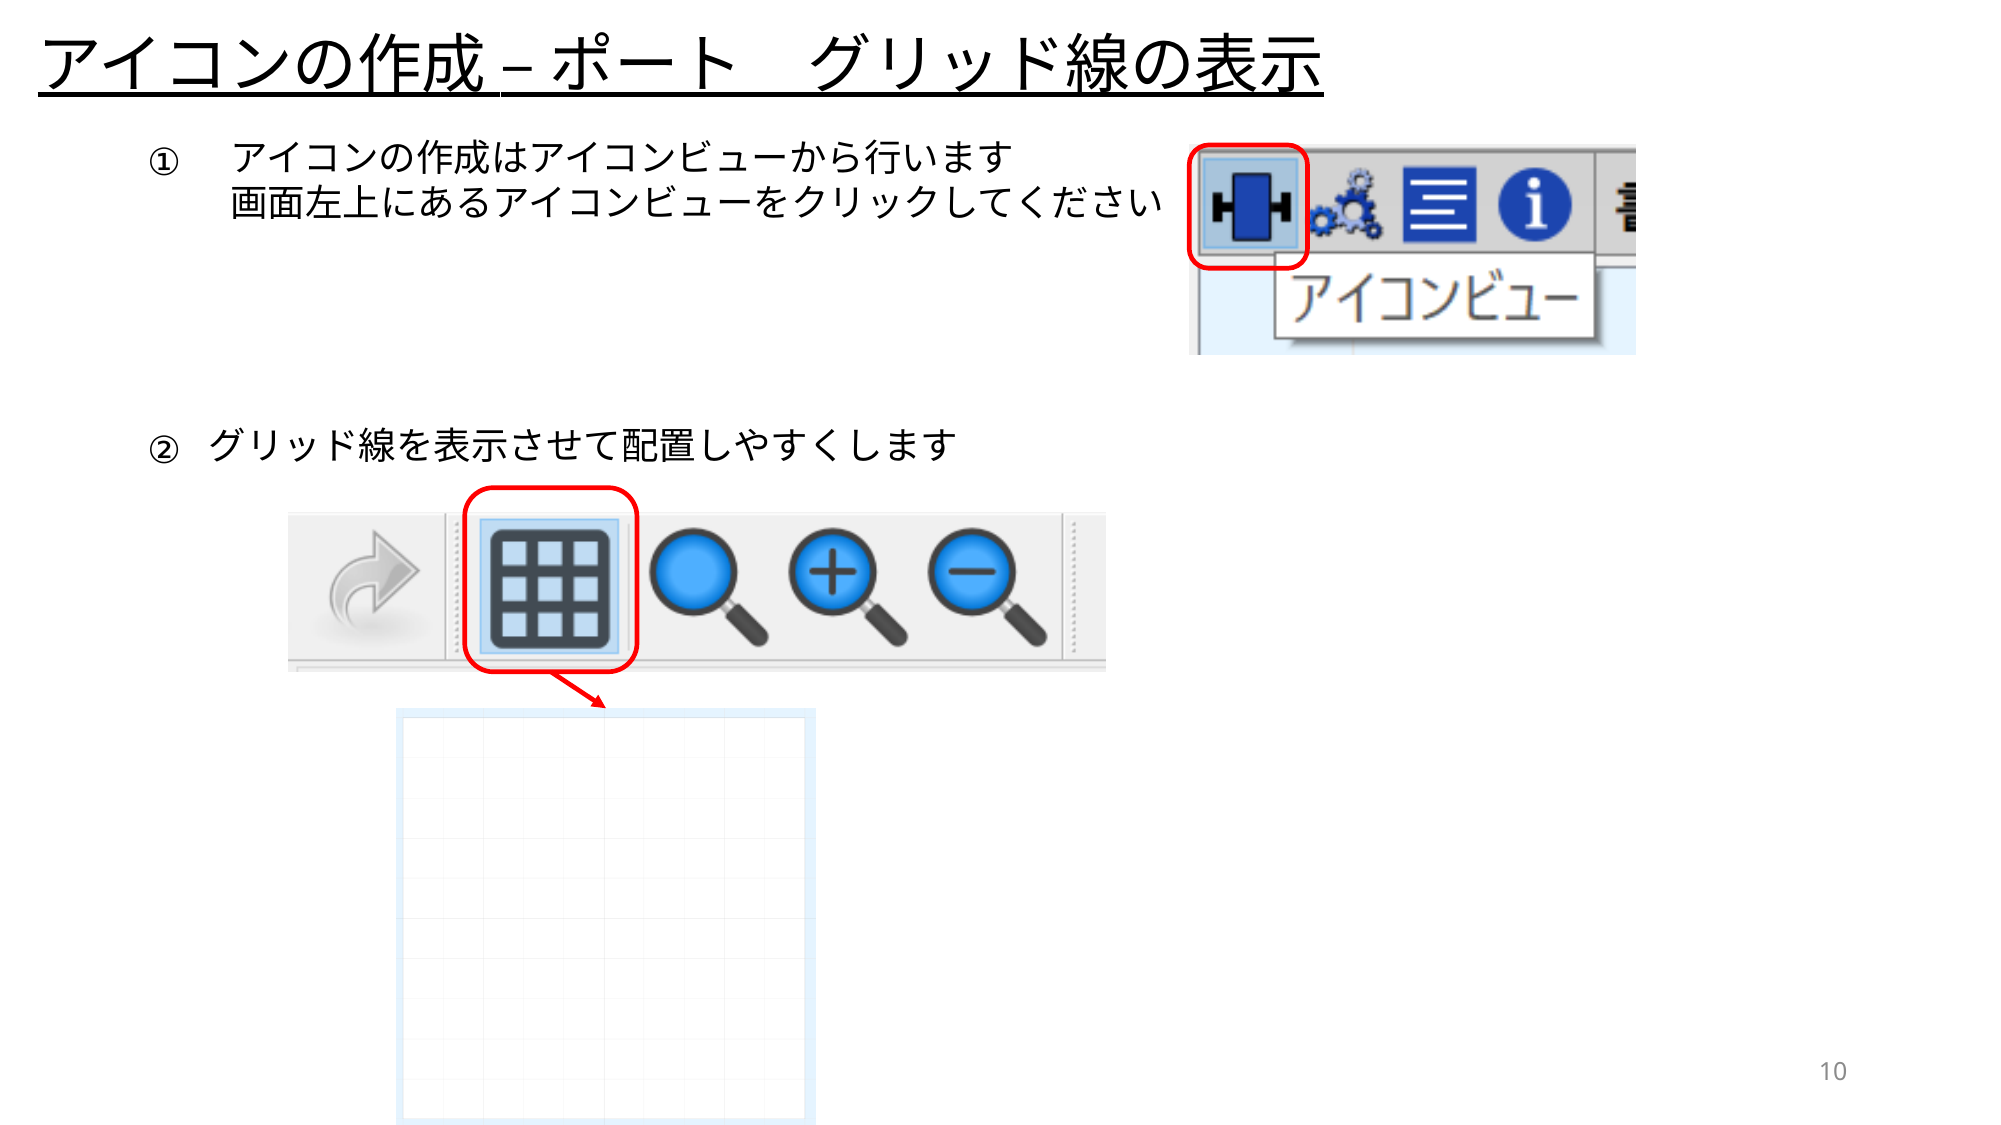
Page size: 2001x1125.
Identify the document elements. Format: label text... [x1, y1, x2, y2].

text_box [130, 126, 1205, 233]
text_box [288, 487, 1106, 1125]
slide_number 10 [1412, 1042, 1863, 1103]
text_box アイコンの作成 – ポート グリッド線の表示 [29, 14, 1395, 109]
picture [1189, 144, 1636, 355]
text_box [130, 414, 978, 480]
